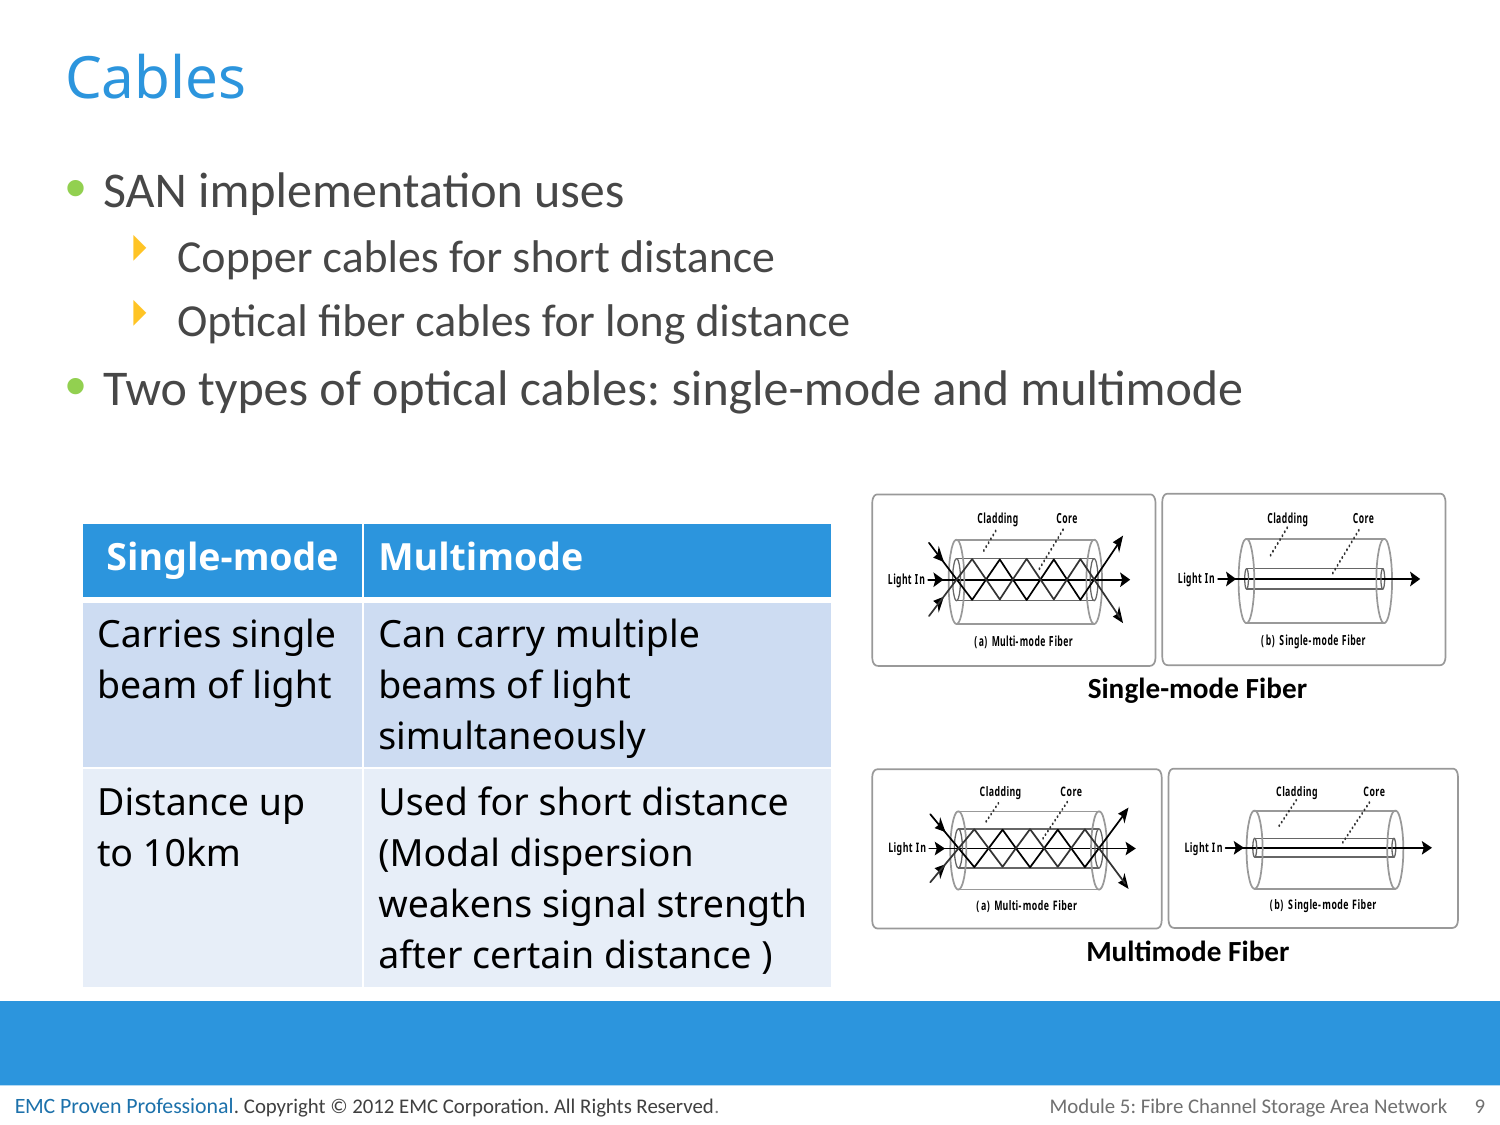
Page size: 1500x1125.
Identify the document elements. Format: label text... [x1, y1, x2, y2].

table_header Multimode [364, 524, 831, 597]
picture [871, 492, 1447, 668]
picture [871, 767, 1460, 931]
table_cell Can carry multiple beams of light simultaneously [364, 603, 831, 767]
slide_number 9 [1425, 1087, 1500, 1125]
table_cell Used for short distance (Modal dispersion weakens signal strength after certain distance ) [364, 769, 831, 987]
text_box Multimode Fiber [1071, 939, 1334, 975]
list SAN implementation uses Copper cables for short distance Optical fiber cables for long distance Two types of optical cables: single-mode and multimode [49, 149, 1451, 451]
table_cell Distance up to 10km [83, 769, 362, 987]
text_box Single-mode Fiber [1073, 676, 1336, 712]
title Cables [49, 12, 1438, 138]
footer Module 5: Fibre Channel Storage Area Network [774, 1087, 1425, 1125]
table_cell Carries single beam of light [83, 603, 362, 767]
table_header Single-mode [83, 524, 362, 597]
